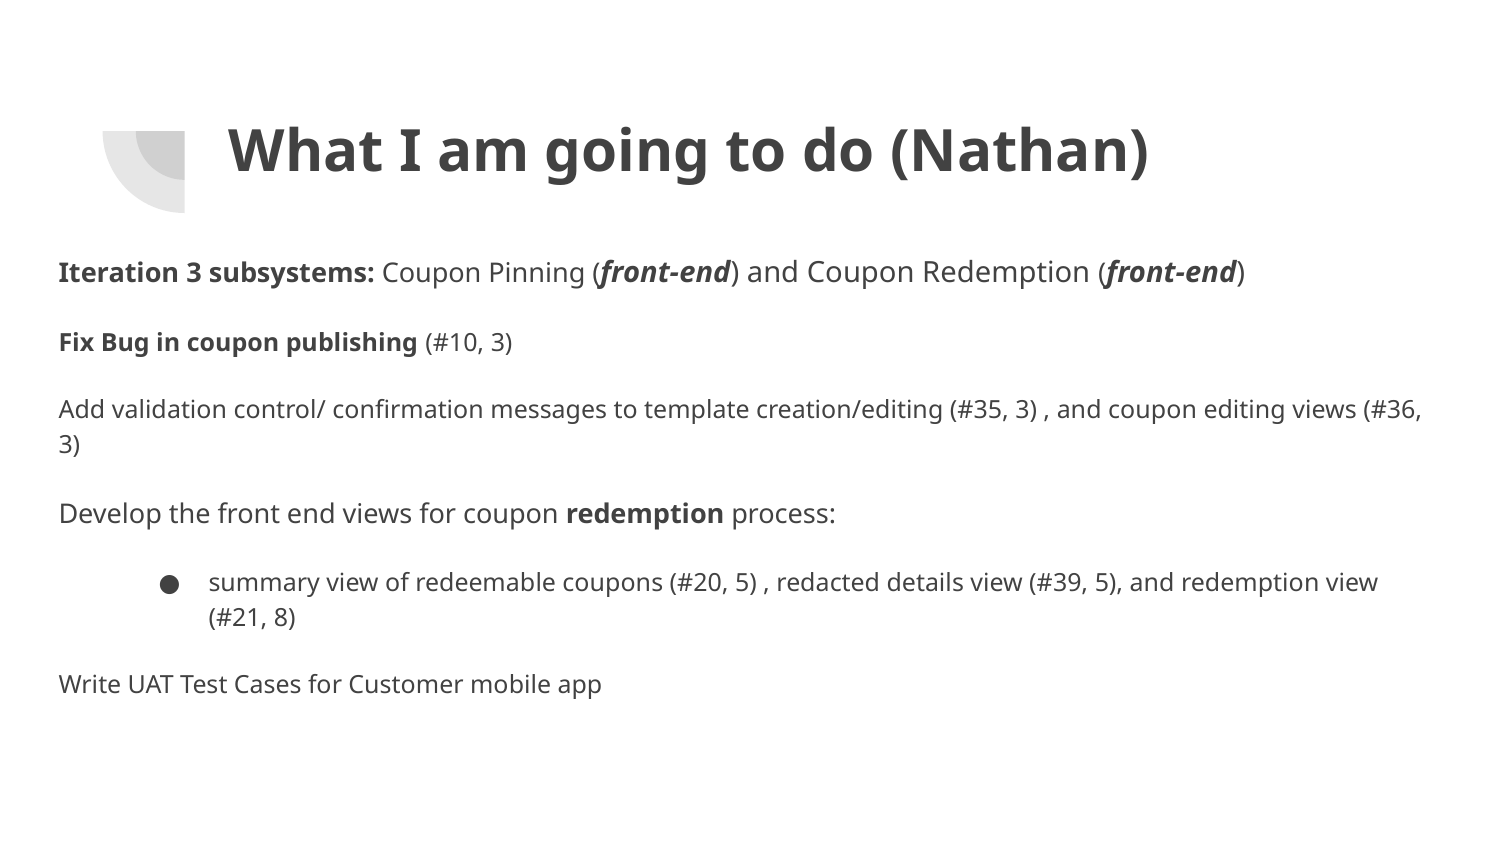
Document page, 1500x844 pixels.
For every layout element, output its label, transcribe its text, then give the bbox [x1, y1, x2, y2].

title What I am going to do (Nathan) [213, 98, 1368, 233]
list Iteration 3 subsystems: Coupon Pinning (front-end) and Coupon Redemption (front-end) Fix Bug in coupon publishing (#10, 3) Add validation control/ confirmation messages to template creation/editing (#35, 3) , and coupon editing views (#36, 3) Develop the front end views for coupon redemption process: summary view of redeemable coupons (#20, 5) , redacted details view (#39, 5), and redemption view (#21, 8) Write UAT Test Cases for Customer mobile app [43, 233, 1457, 756]
